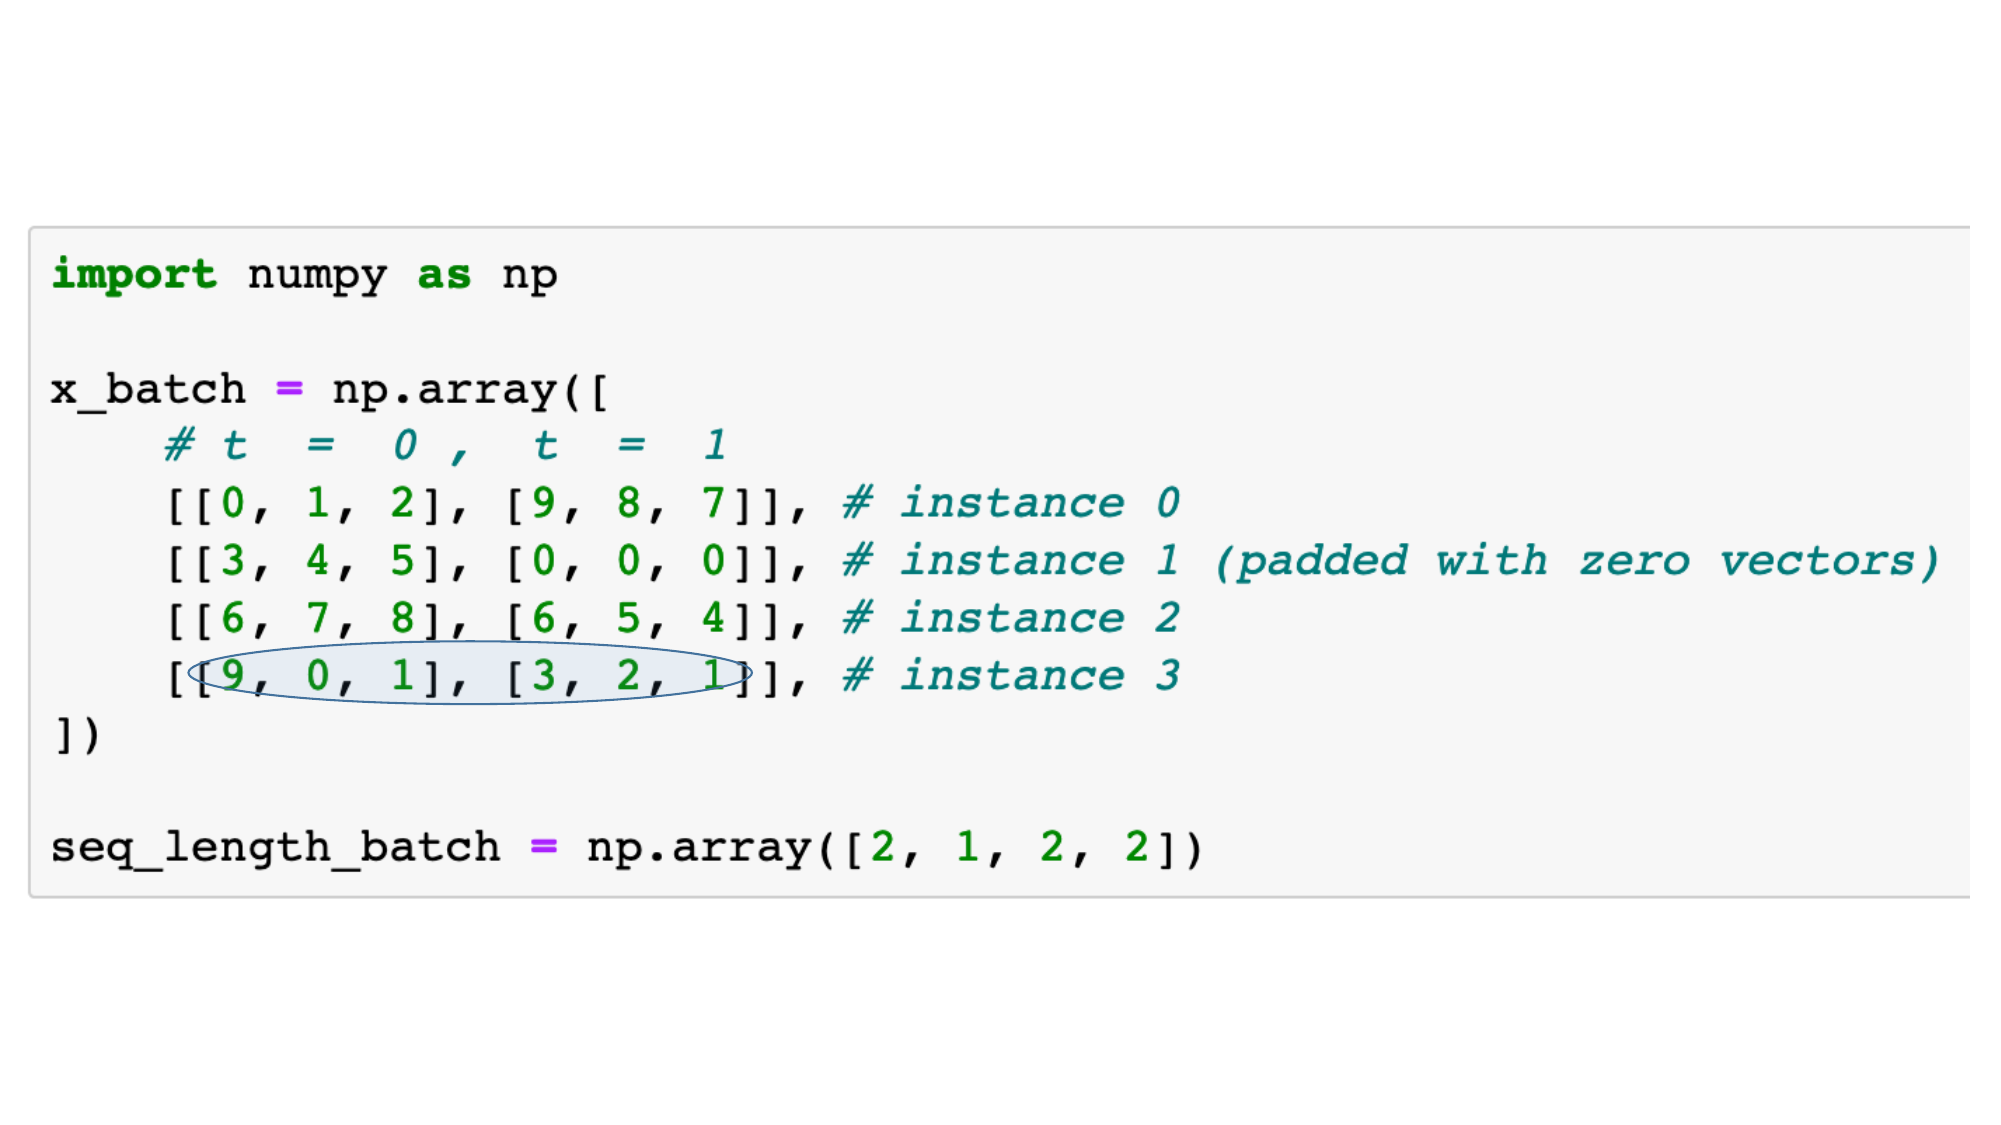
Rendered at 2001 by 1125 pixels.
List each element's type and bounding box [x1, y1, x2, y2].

picture [10, 212, 1970, 917]
